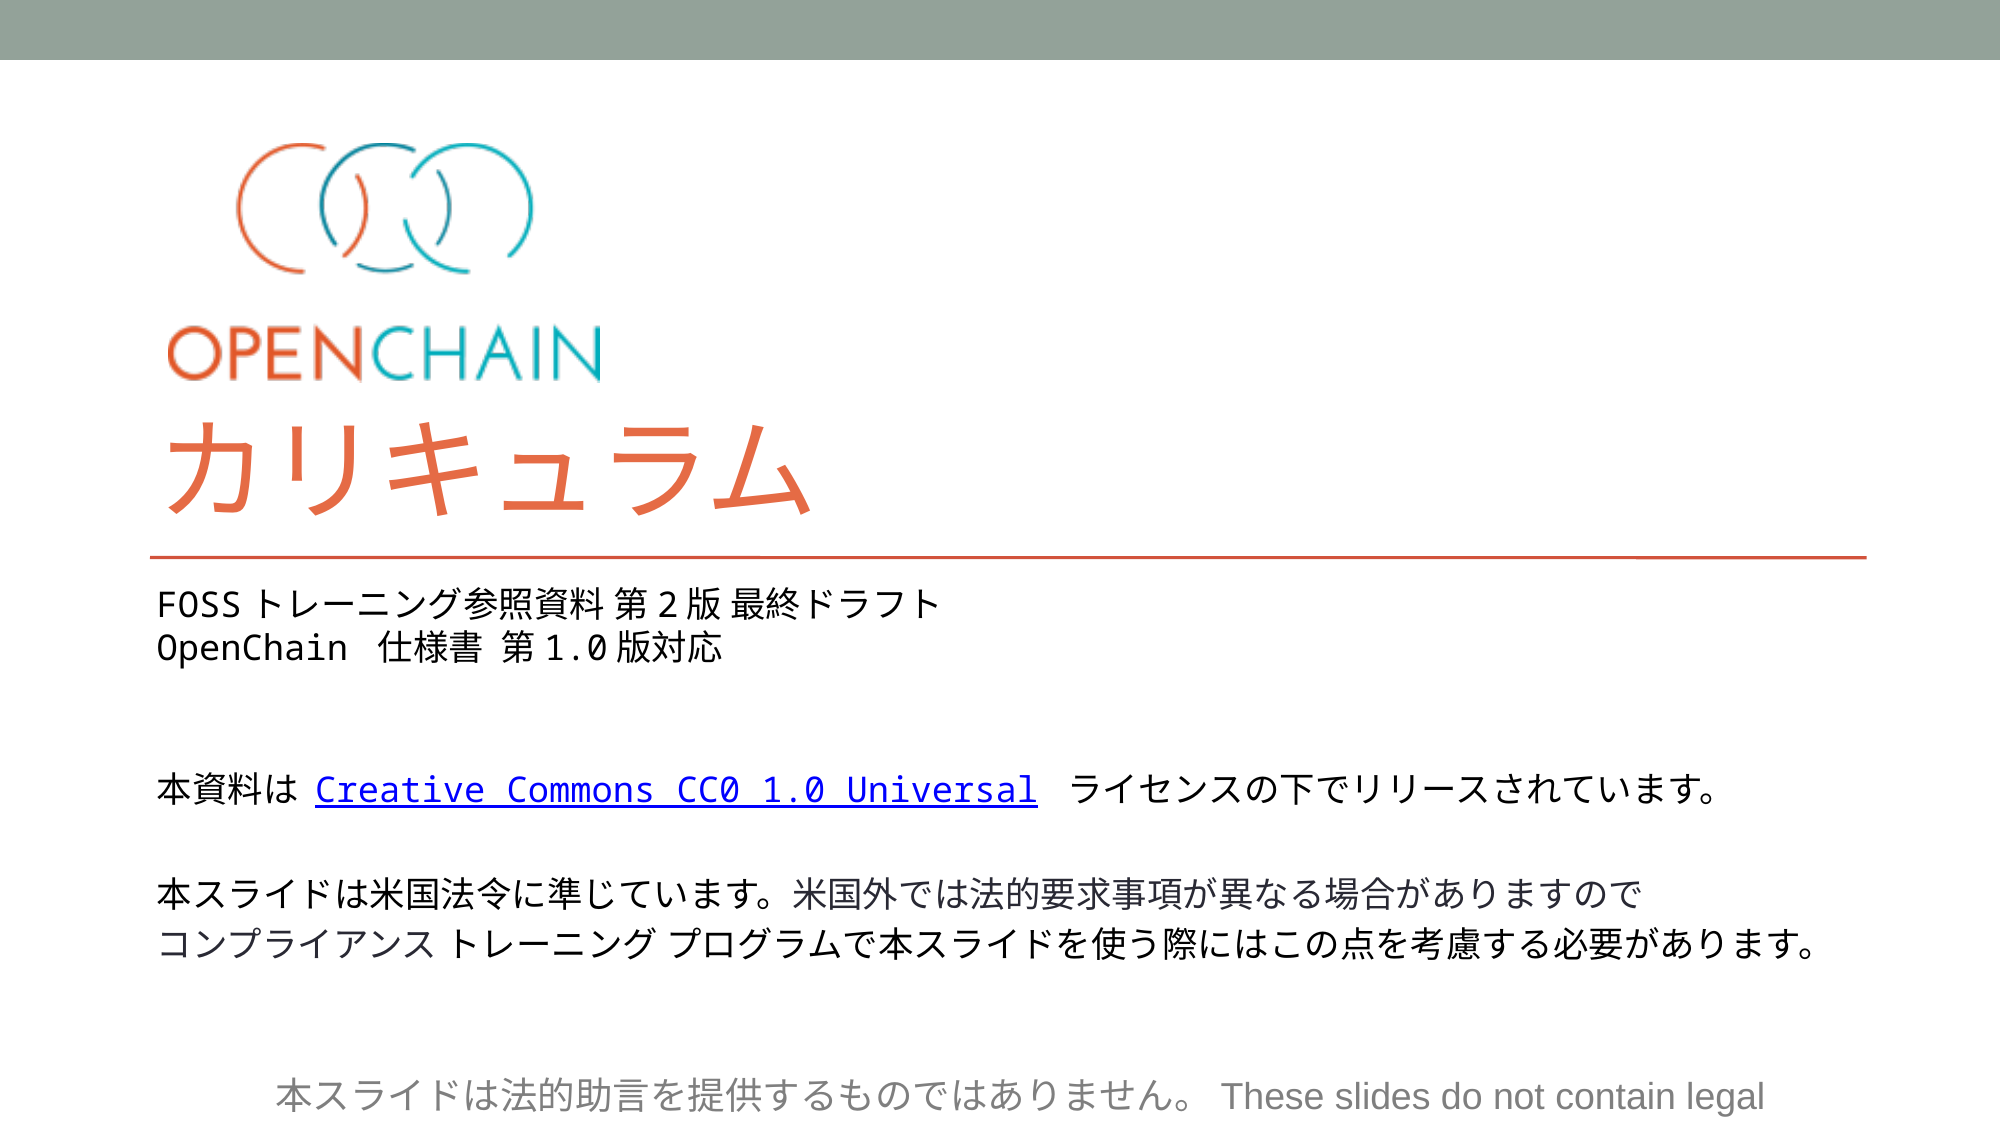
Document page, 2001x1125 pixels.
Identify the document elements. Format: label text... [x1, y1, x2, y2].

title カリキュラム [141, 224, 1859, 542]
picture [168, 143, 600, 384]
subtitle FOSSトレーニング参照資料 第2版 最終ドラフト OpenChain 仕様書 第1.0版対応 本資料は Creative Commons CC0 1.0 Universal ライセンスの下でリリースされています。 本スライドは米国法令に準じています。米国外では法的要求事項が異なる場合がありますので コンプライアンス トレーニング プログラムで本スライドを使う際にはこの点を考慮する必要があります。 [141, 575, 1891, 994]
